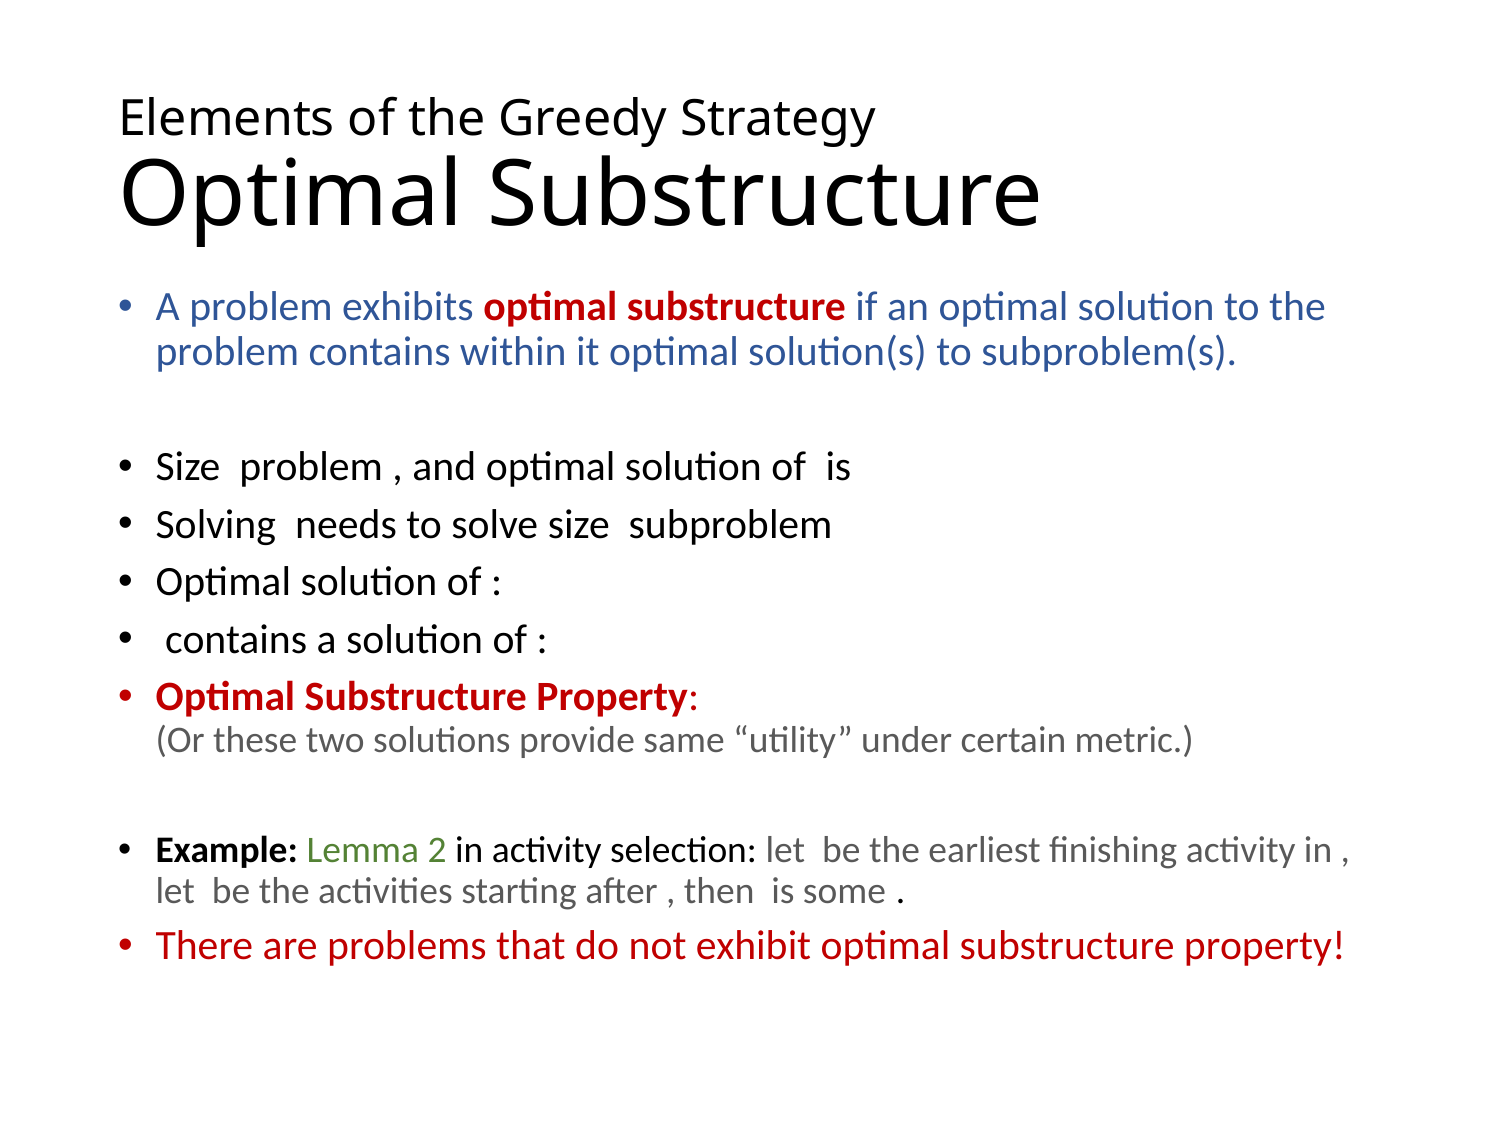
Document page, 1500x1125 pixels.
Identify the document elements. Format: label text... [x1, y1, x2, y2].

title Elements of the Greedy Strategy Optimal Substructure [103, 59, 1397, 278]
